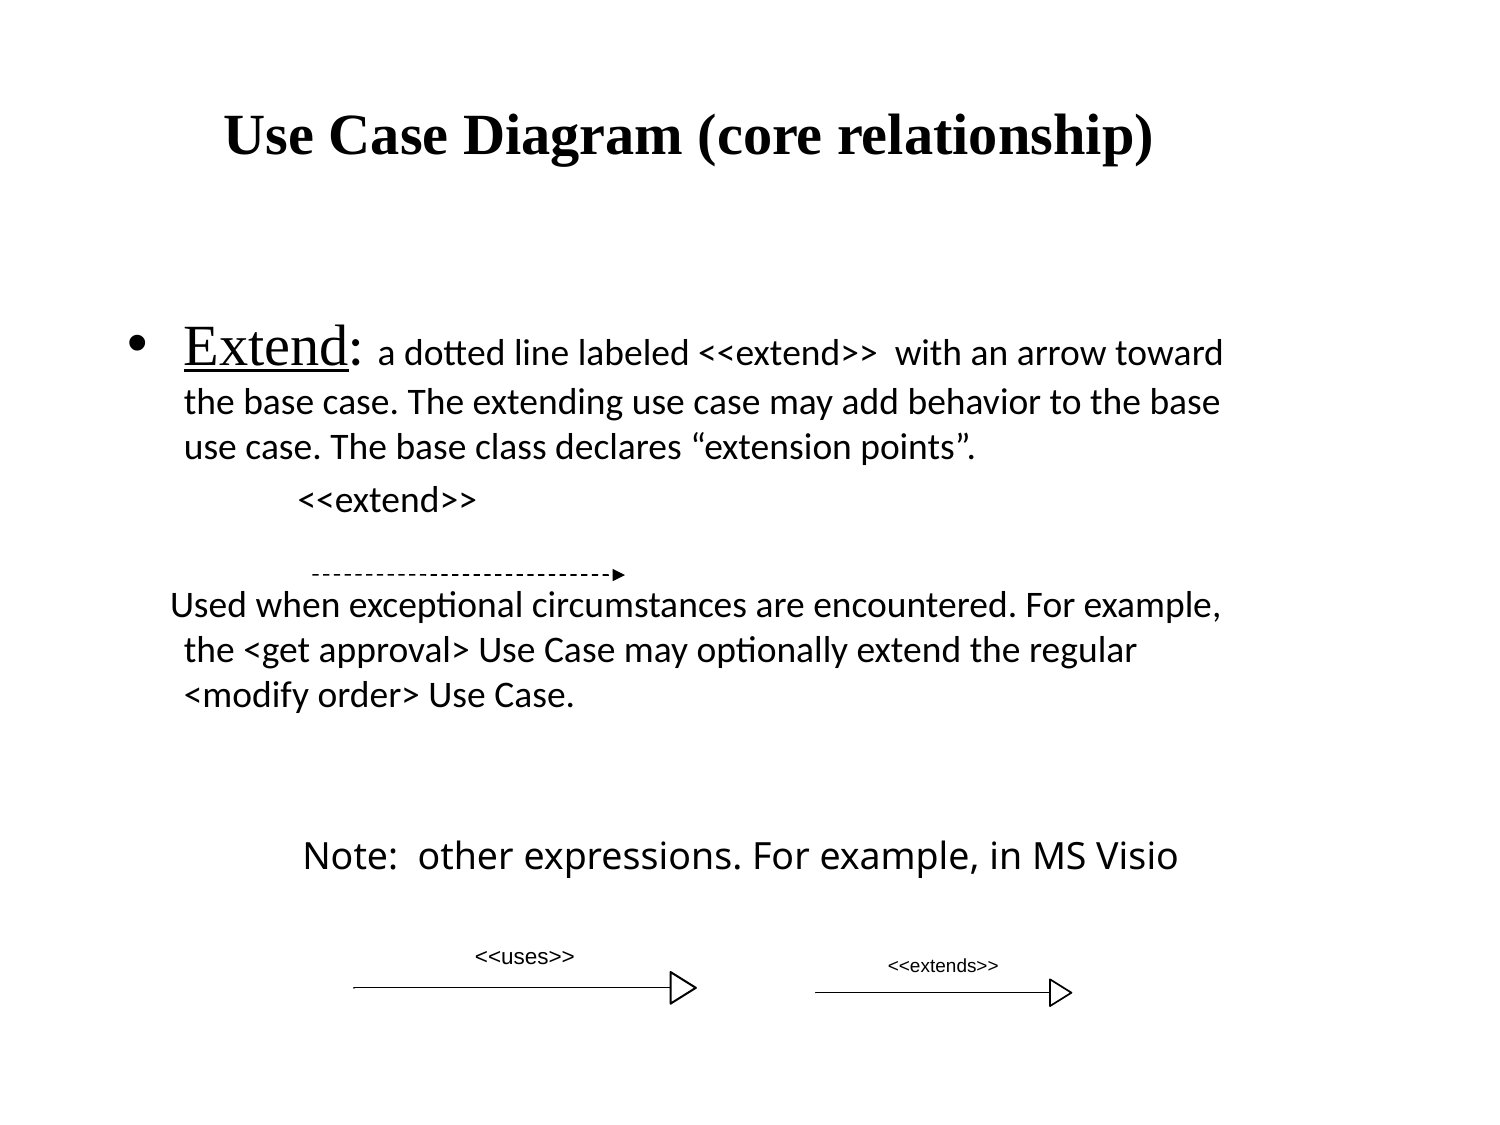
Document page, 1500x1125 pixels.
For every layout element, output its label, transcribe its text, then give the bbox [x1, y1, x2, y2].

title Use Case Diagram (core relationship) [112, 24, 1240, 238]
text_box Note: other expressions. For example, in MS Visio [287, 824, 1238, 885]
list Extend: a dotted line labeled <<extend>> with an arrow toward the base case. The extending use case may add behavior to the base use case. The base class declares “extension points”. <<extend>> Used when exceptional circumstances are encountered. For example, the <get approval> Use Case may optionally extend the regular <modify order> Use Case. [112, 299, 1288, 900]
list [812, 949, 1076, 1010]
text_box [612, 568, 625, 582]
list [349, 937, 701, 1009]
